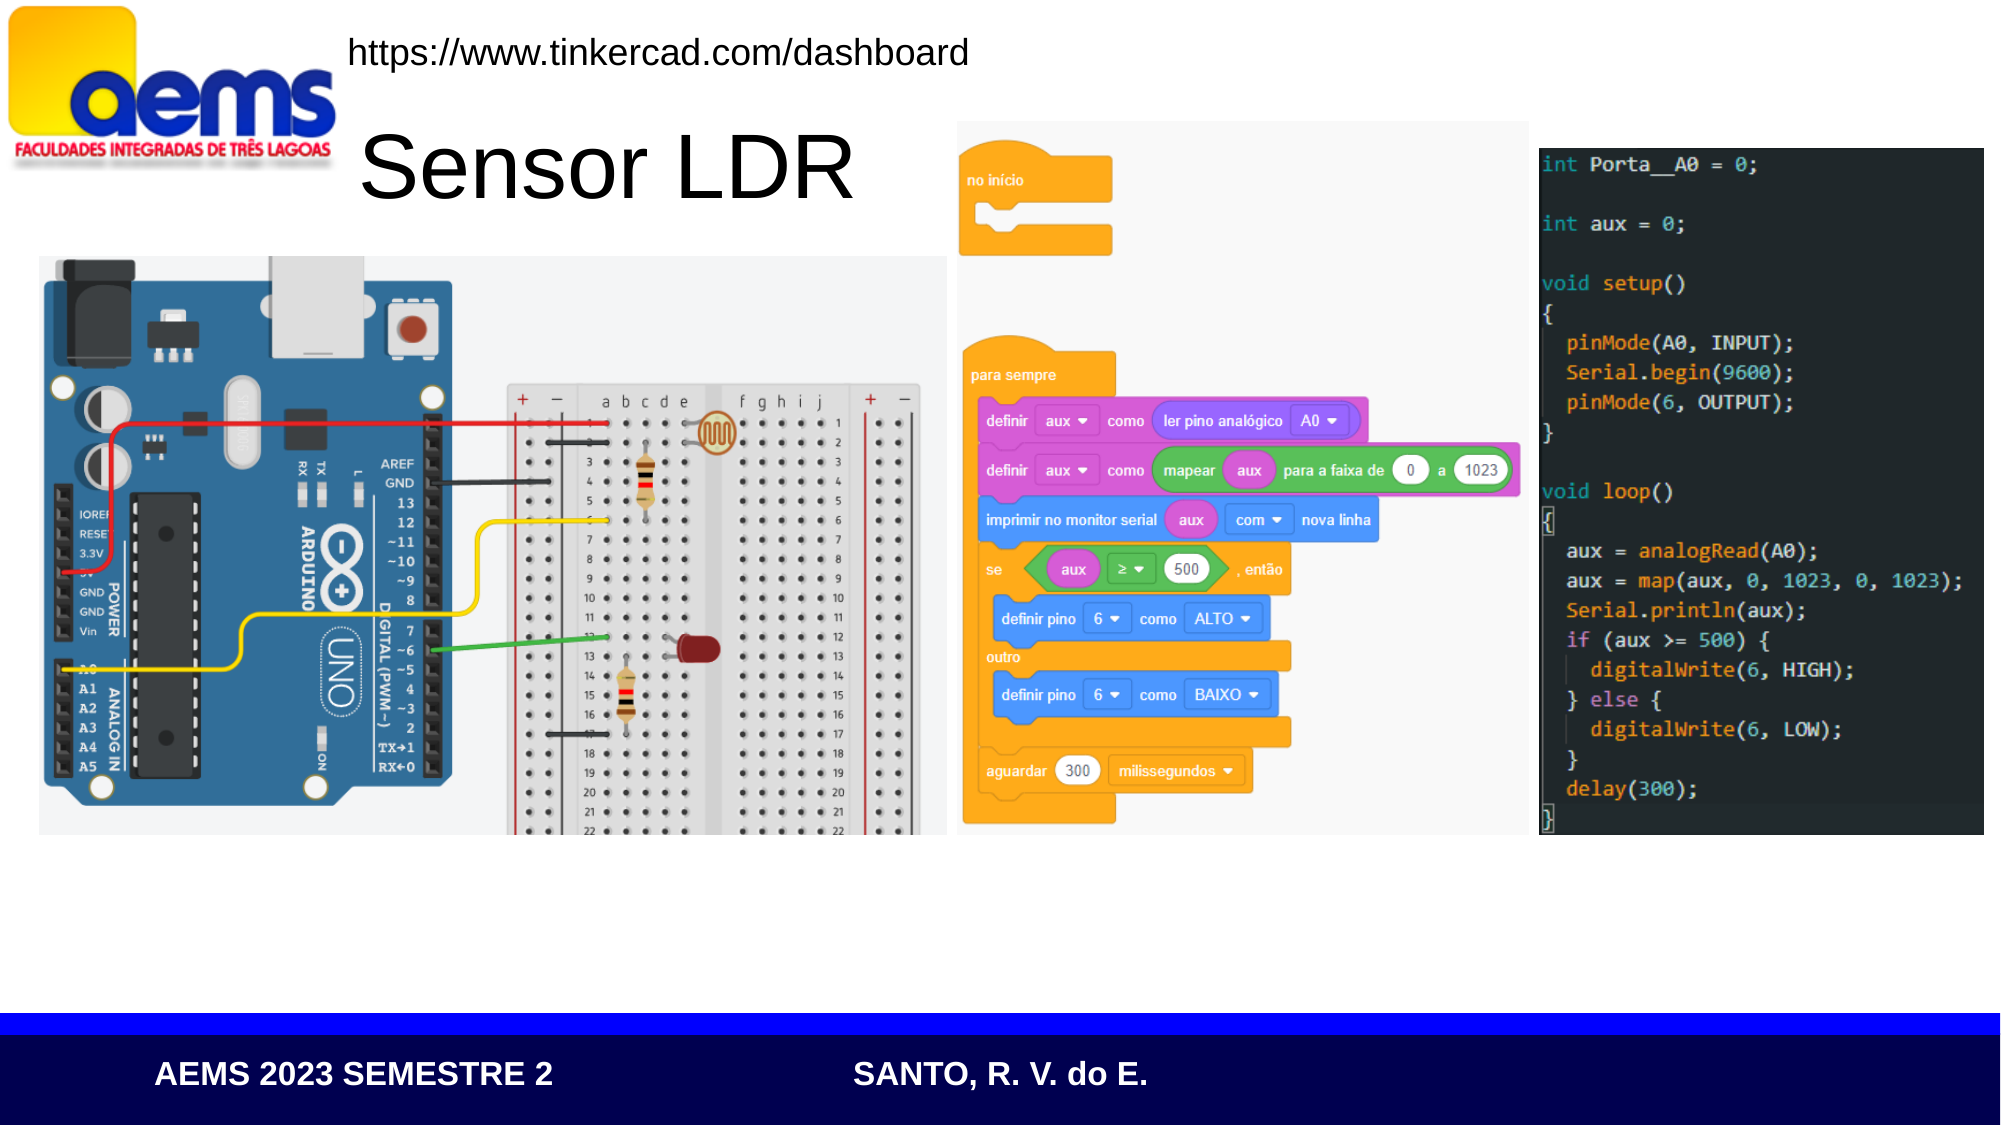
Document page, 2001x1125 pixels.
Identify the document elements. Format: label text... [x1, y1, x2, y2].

text_box https://www.tinkercad.com/dashboard [332, 20, 1000, 81]
picture [957, 121, 1529, 835]
picture [39, 256, 947, 835]
picture [1539, 148, 1984, 835]
picture [0, 0, 344, 180]
title Sensor LDR [343, 59, 1863, 278]
